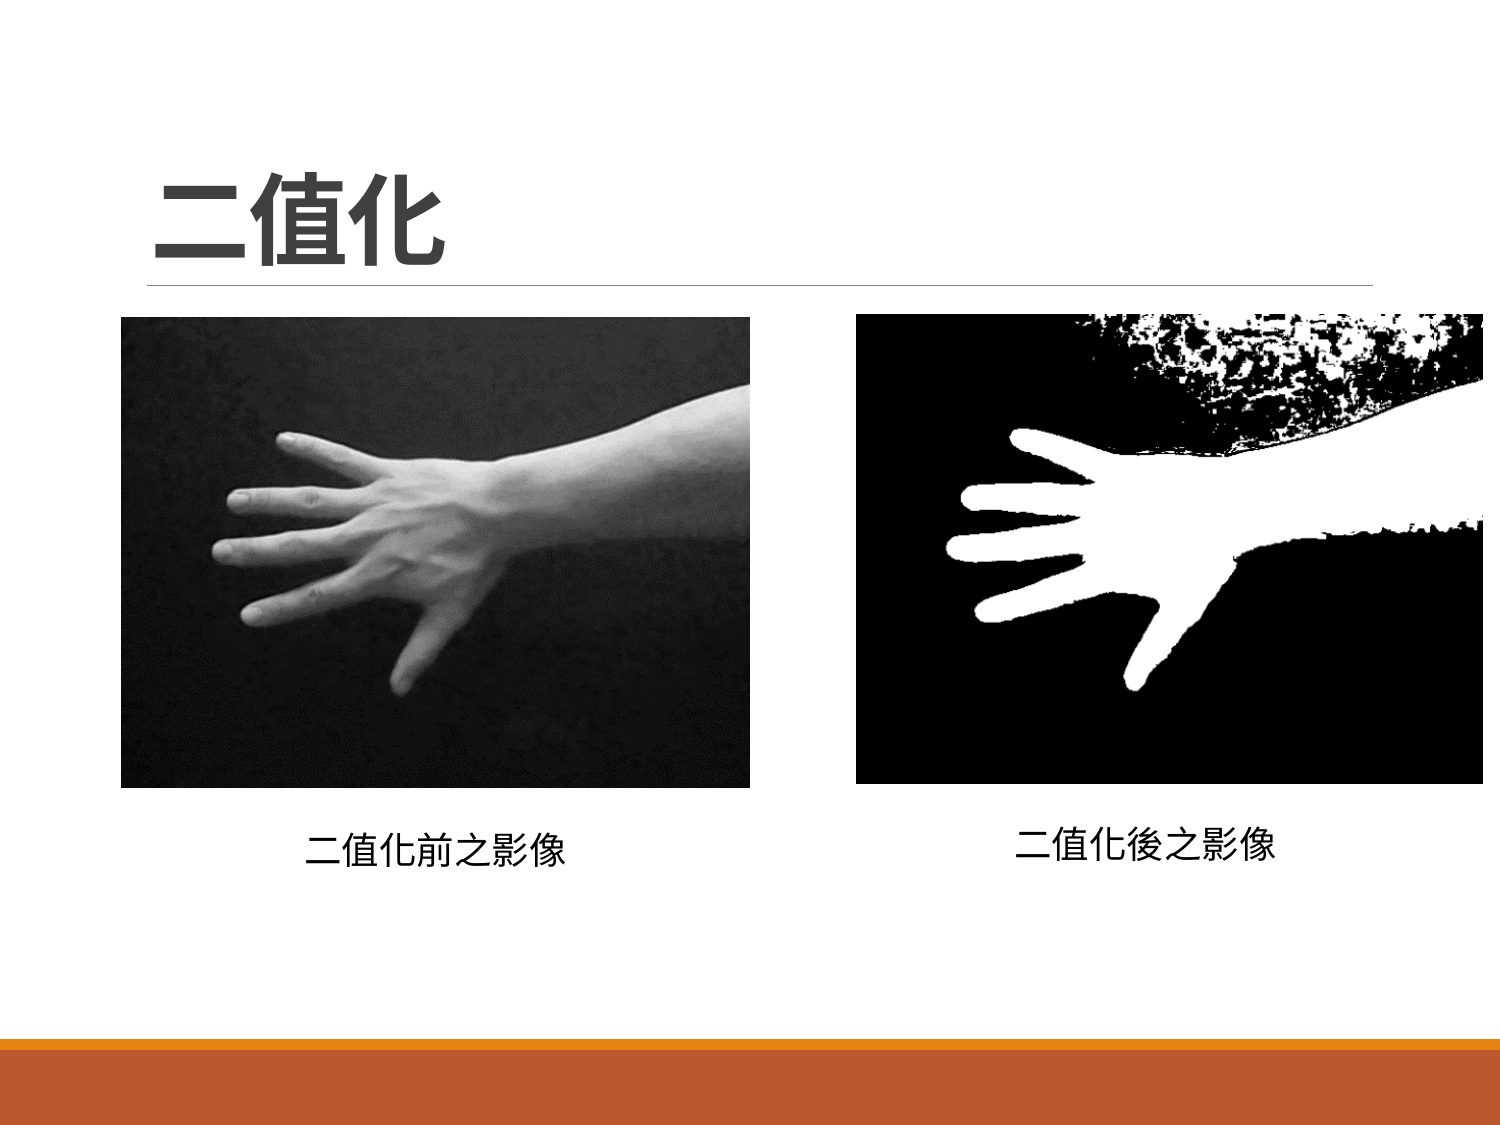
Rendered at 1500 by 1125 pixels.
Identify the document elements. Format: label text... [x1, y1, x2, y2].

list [121, 316, 751, 789]
picture [855, 313, 1483, 785]
title 二值化 [135, 47, 1373, 285]
text_box 二值化前之影像 [289, 820, 582, 880]
text_box 二值化後之影像 [999, 813, 1292, 874]
